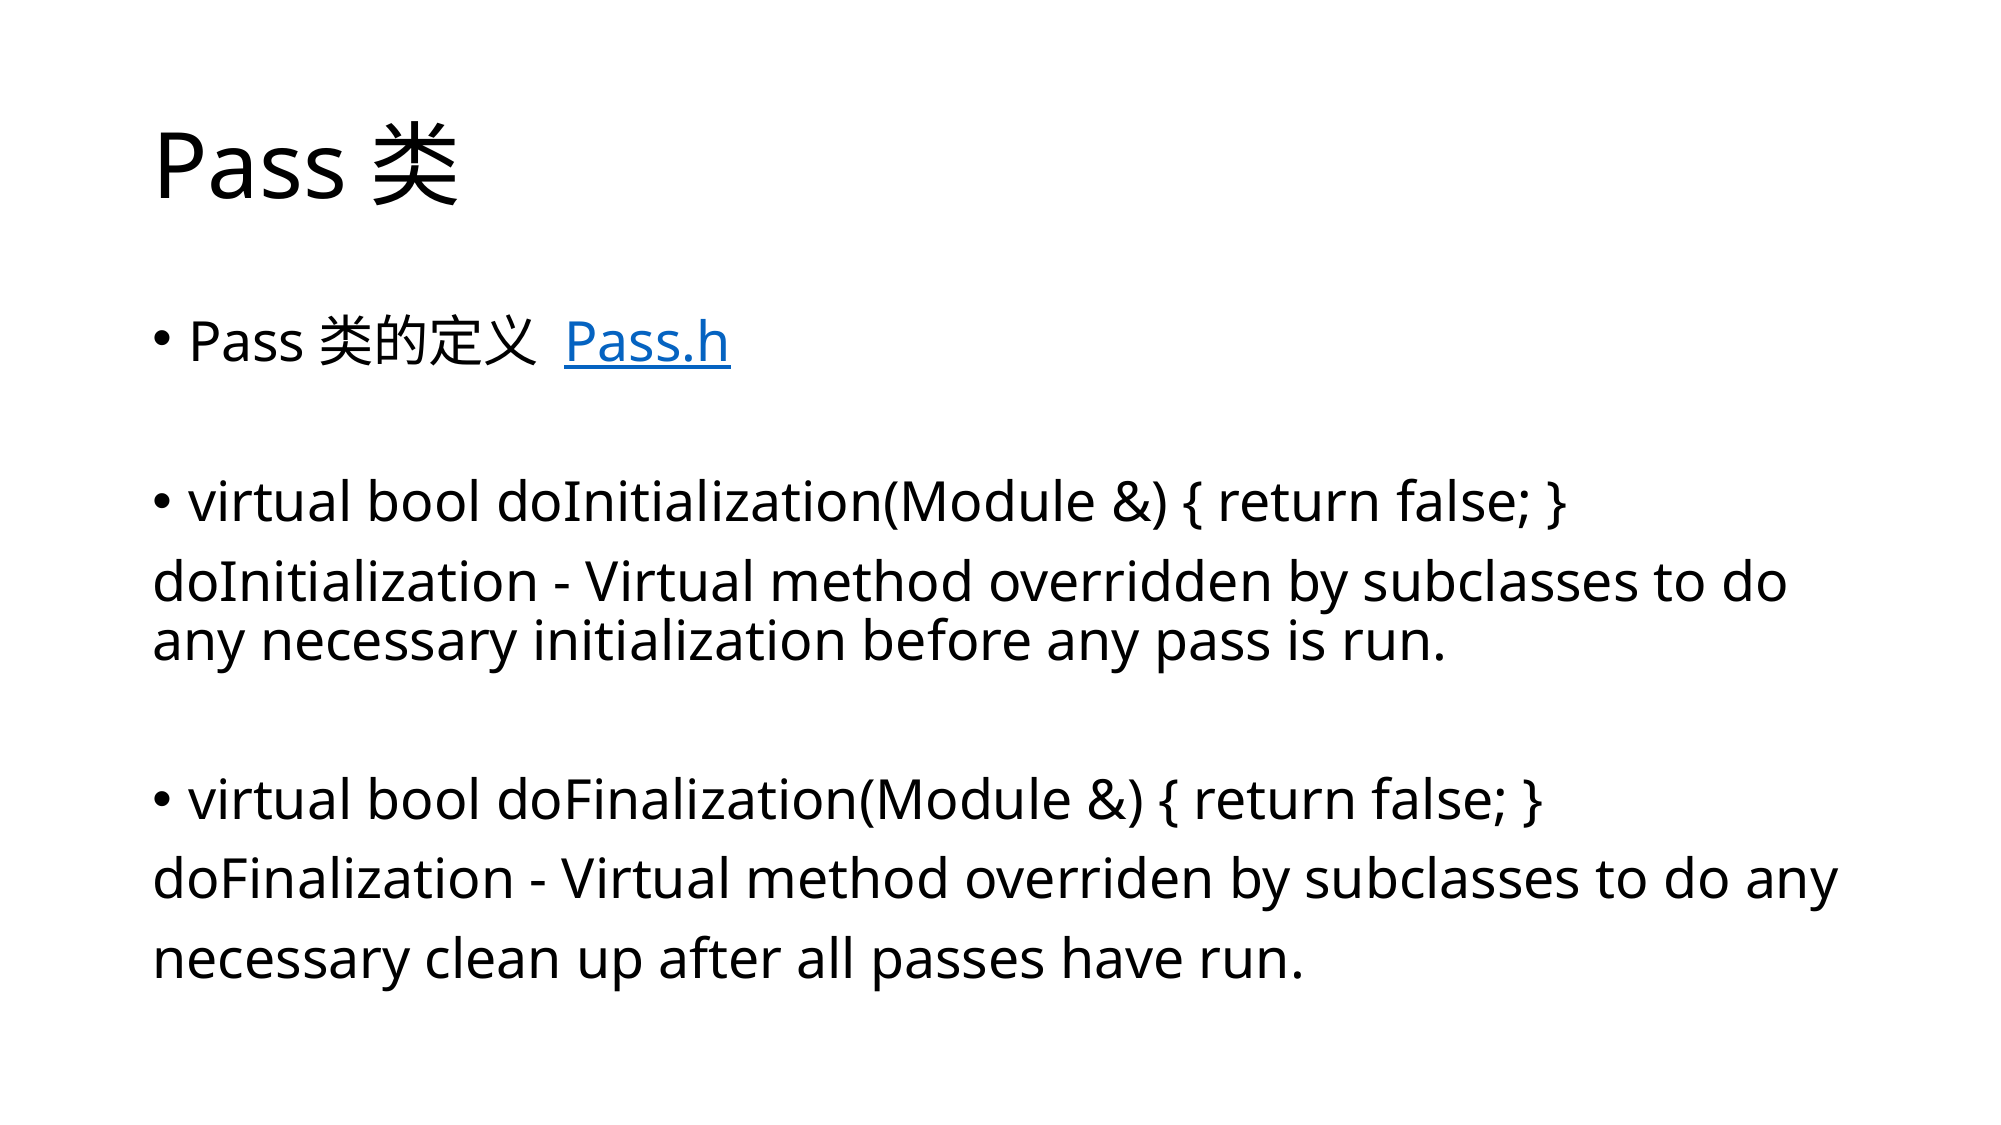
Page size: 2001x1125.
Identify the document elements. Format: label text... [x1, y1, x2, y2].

title Pass类 [137, 59, 1863, 278]
list Pass类的定义 Pass.h virtual bool doInitialization(Module &) { return false; } doInitialization - Virtual method overridden by subclasses to do any necessary initialization before any pass is run. virtual bool doFinalization(Module &) { return false; } doFinalization - Virtual method overriden by subclasses to do any necessary clean up after all passes have run. [137, 299, 1863, 1014]
